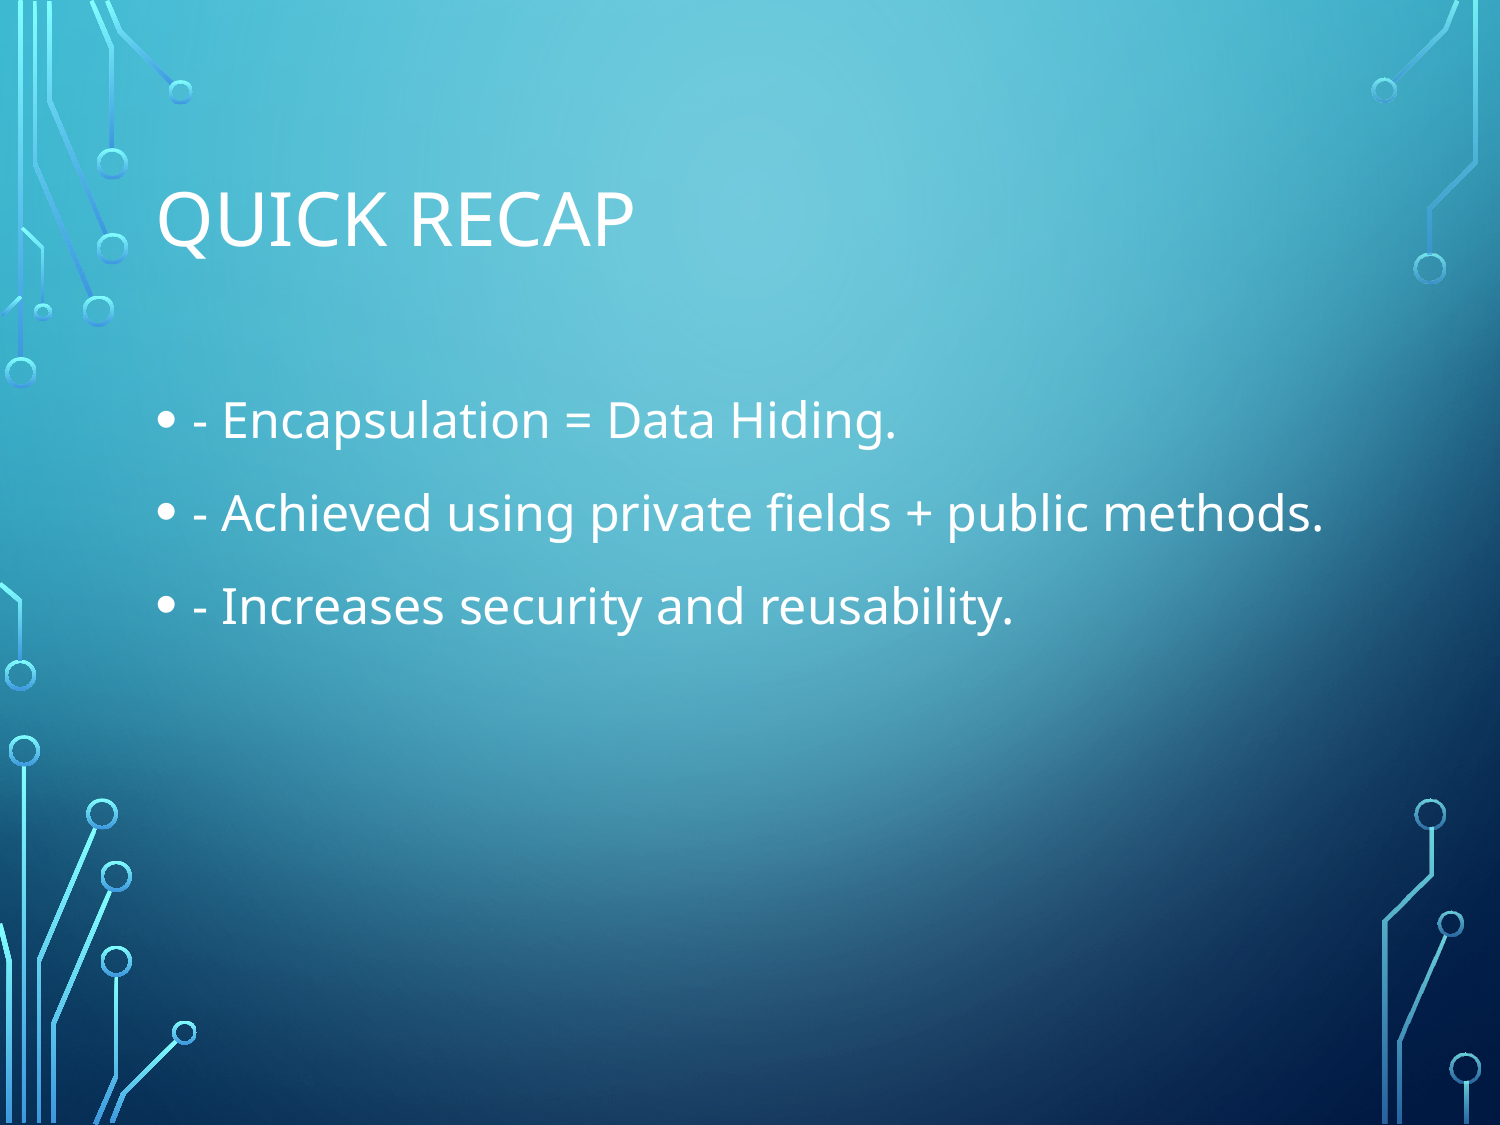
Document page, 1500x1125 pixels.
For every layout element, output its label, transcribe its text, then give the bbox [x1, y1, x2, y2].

list - Encapsulation = Data Hiding. - Achieved using private fields + public methods. - Increases security and reusability. [140, 369, 1360, 950]
title Quick Recap [140, 101, 1360, 344]
